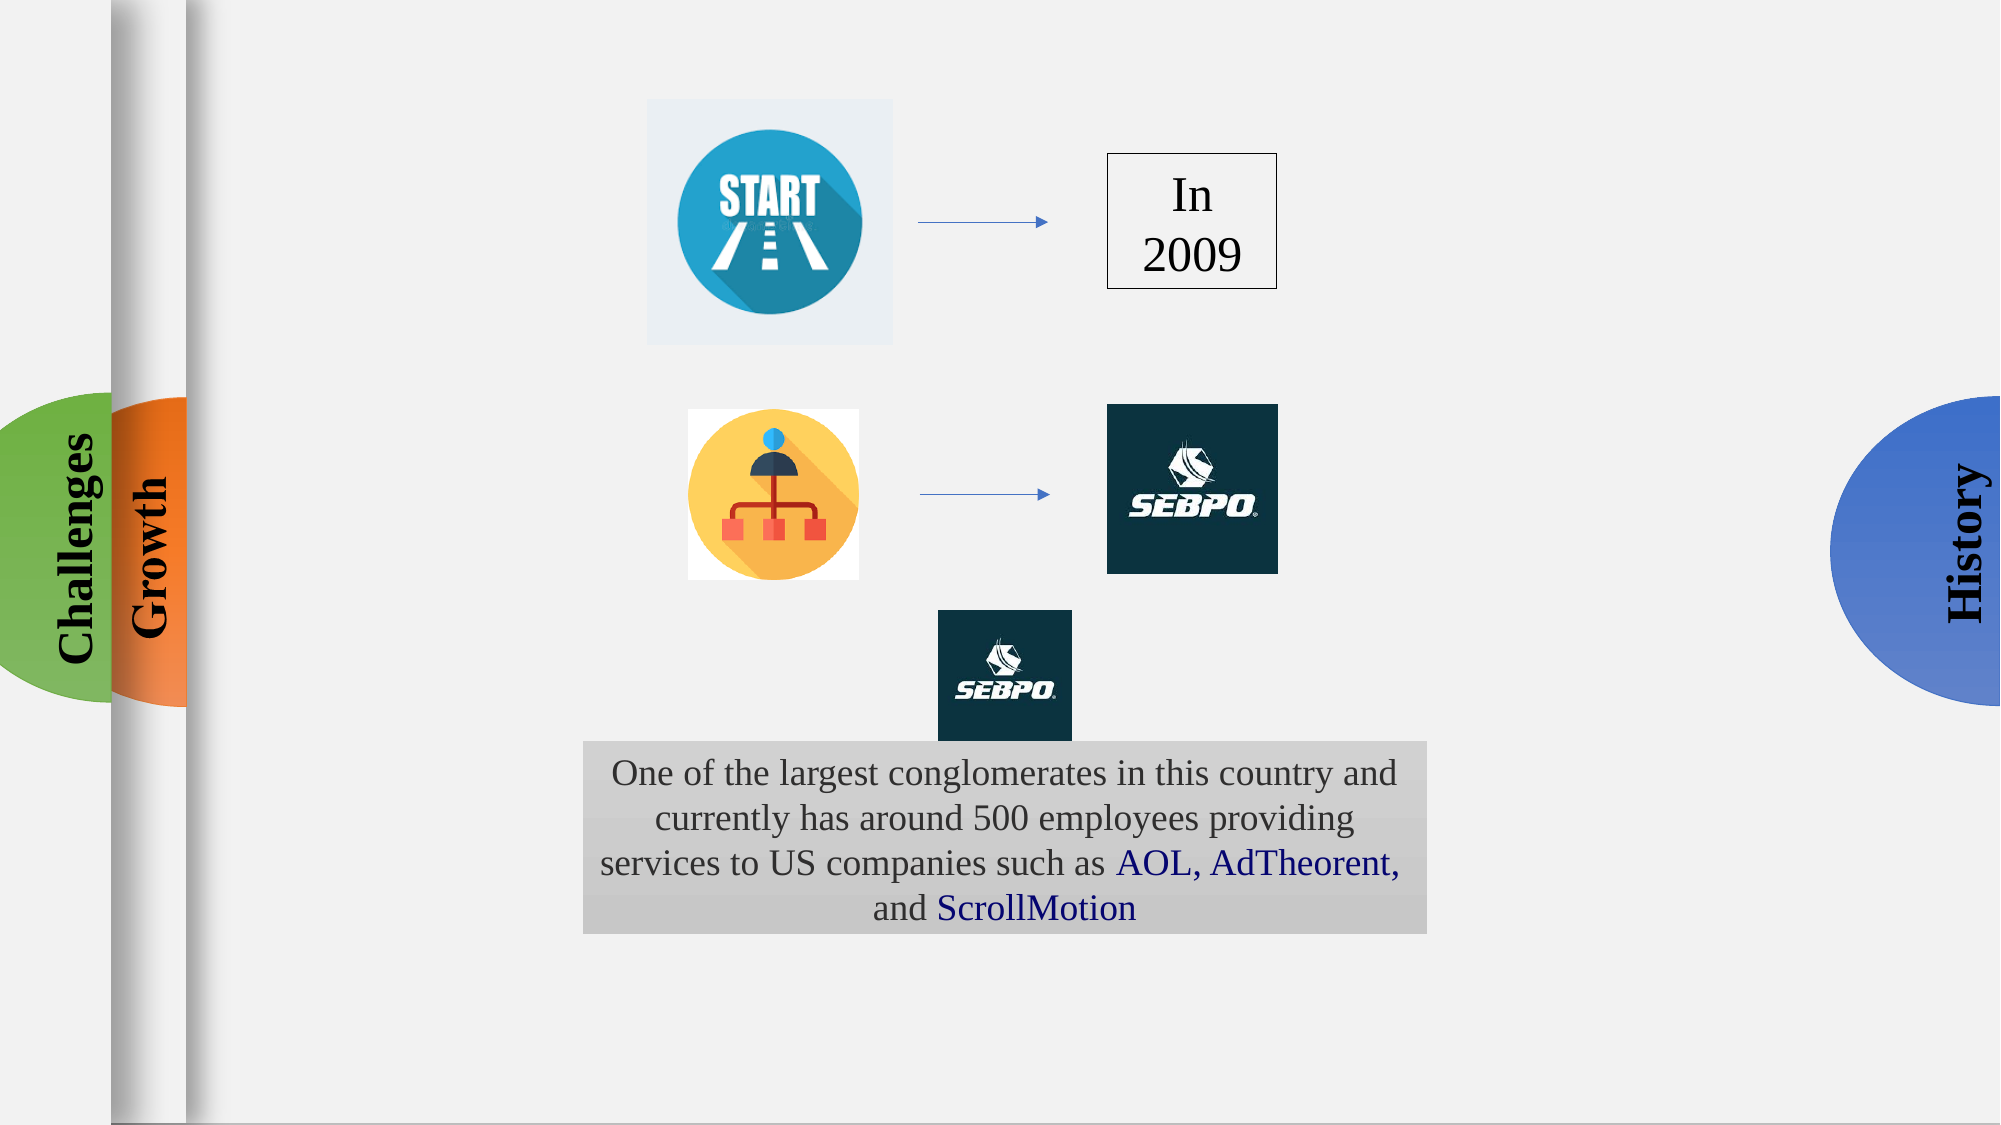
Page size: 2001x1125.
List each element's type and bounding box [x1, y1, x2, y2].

text_box [582, 99, 1428, 934]
picture [112, 0, 237, 1125]
text_box [0, 0, 112, 1125]
text_box [237, 0, 2000, 1124]
